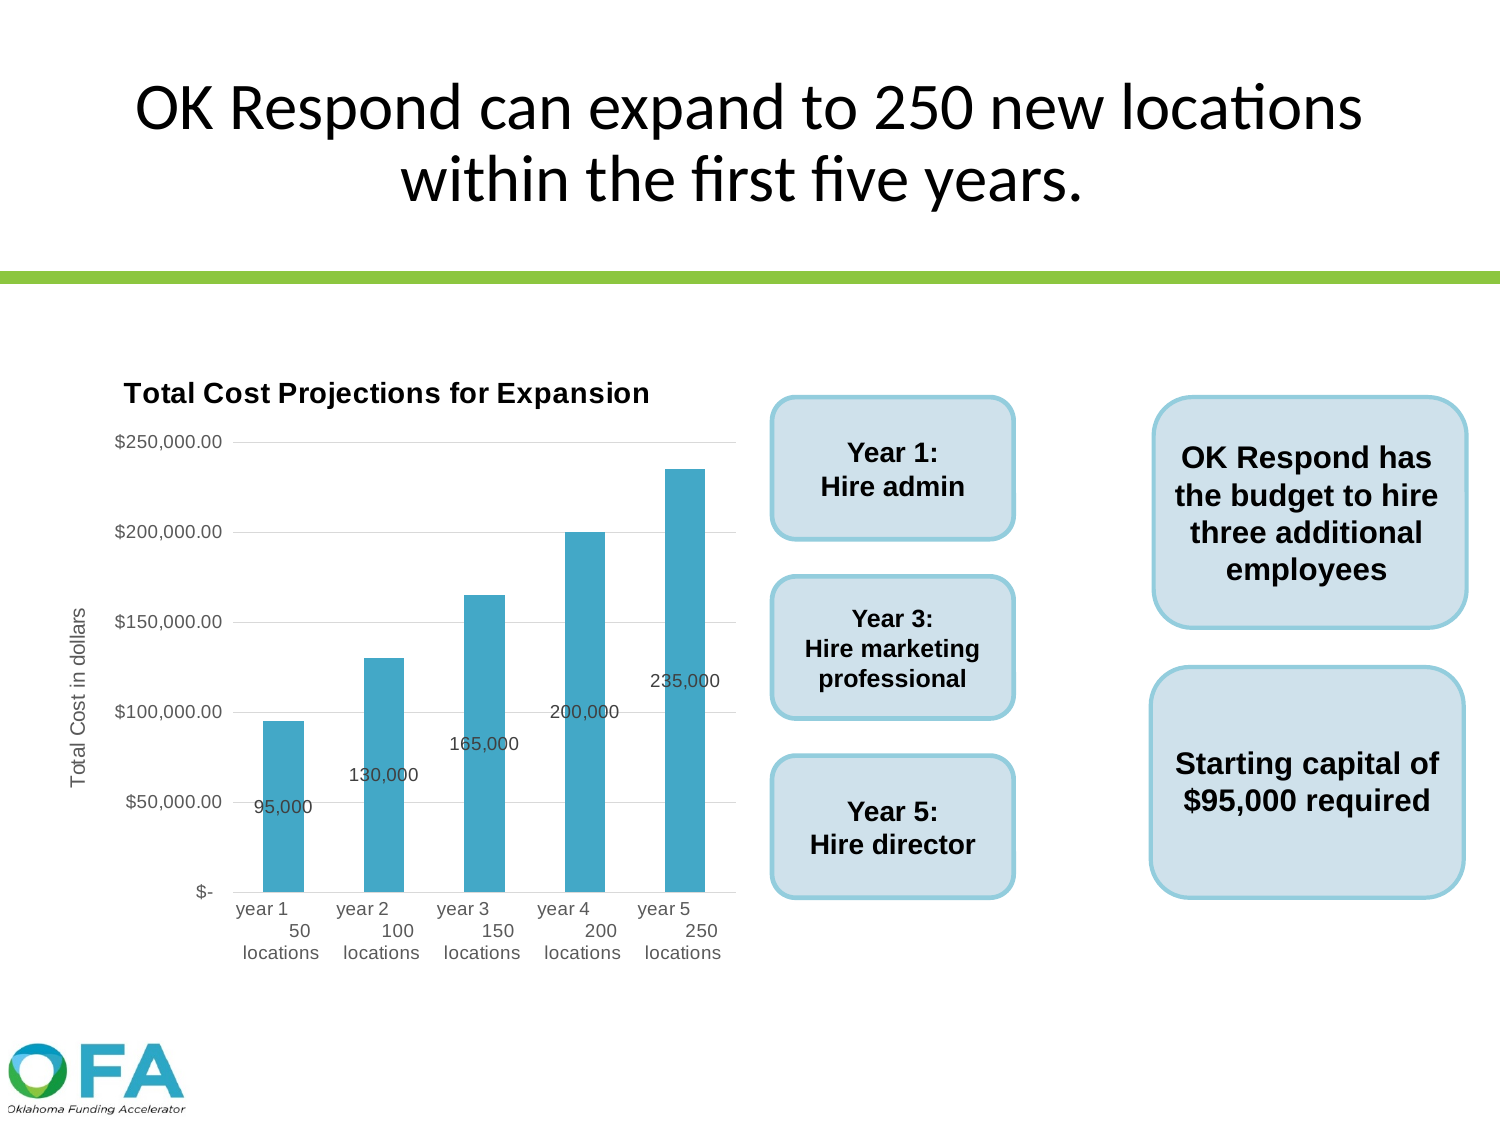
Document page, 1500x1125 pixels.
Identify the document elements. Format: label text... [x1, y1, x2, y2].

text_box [771, 396, 1014, 898]
picture [8, 1040, 190, 1122]
chart [33, 347, 751, 977]
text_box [1148, 396, 1467, 898]
title OK Respond can expand to 250 new locations within the first five years. [33, 34, 1467, 253]
